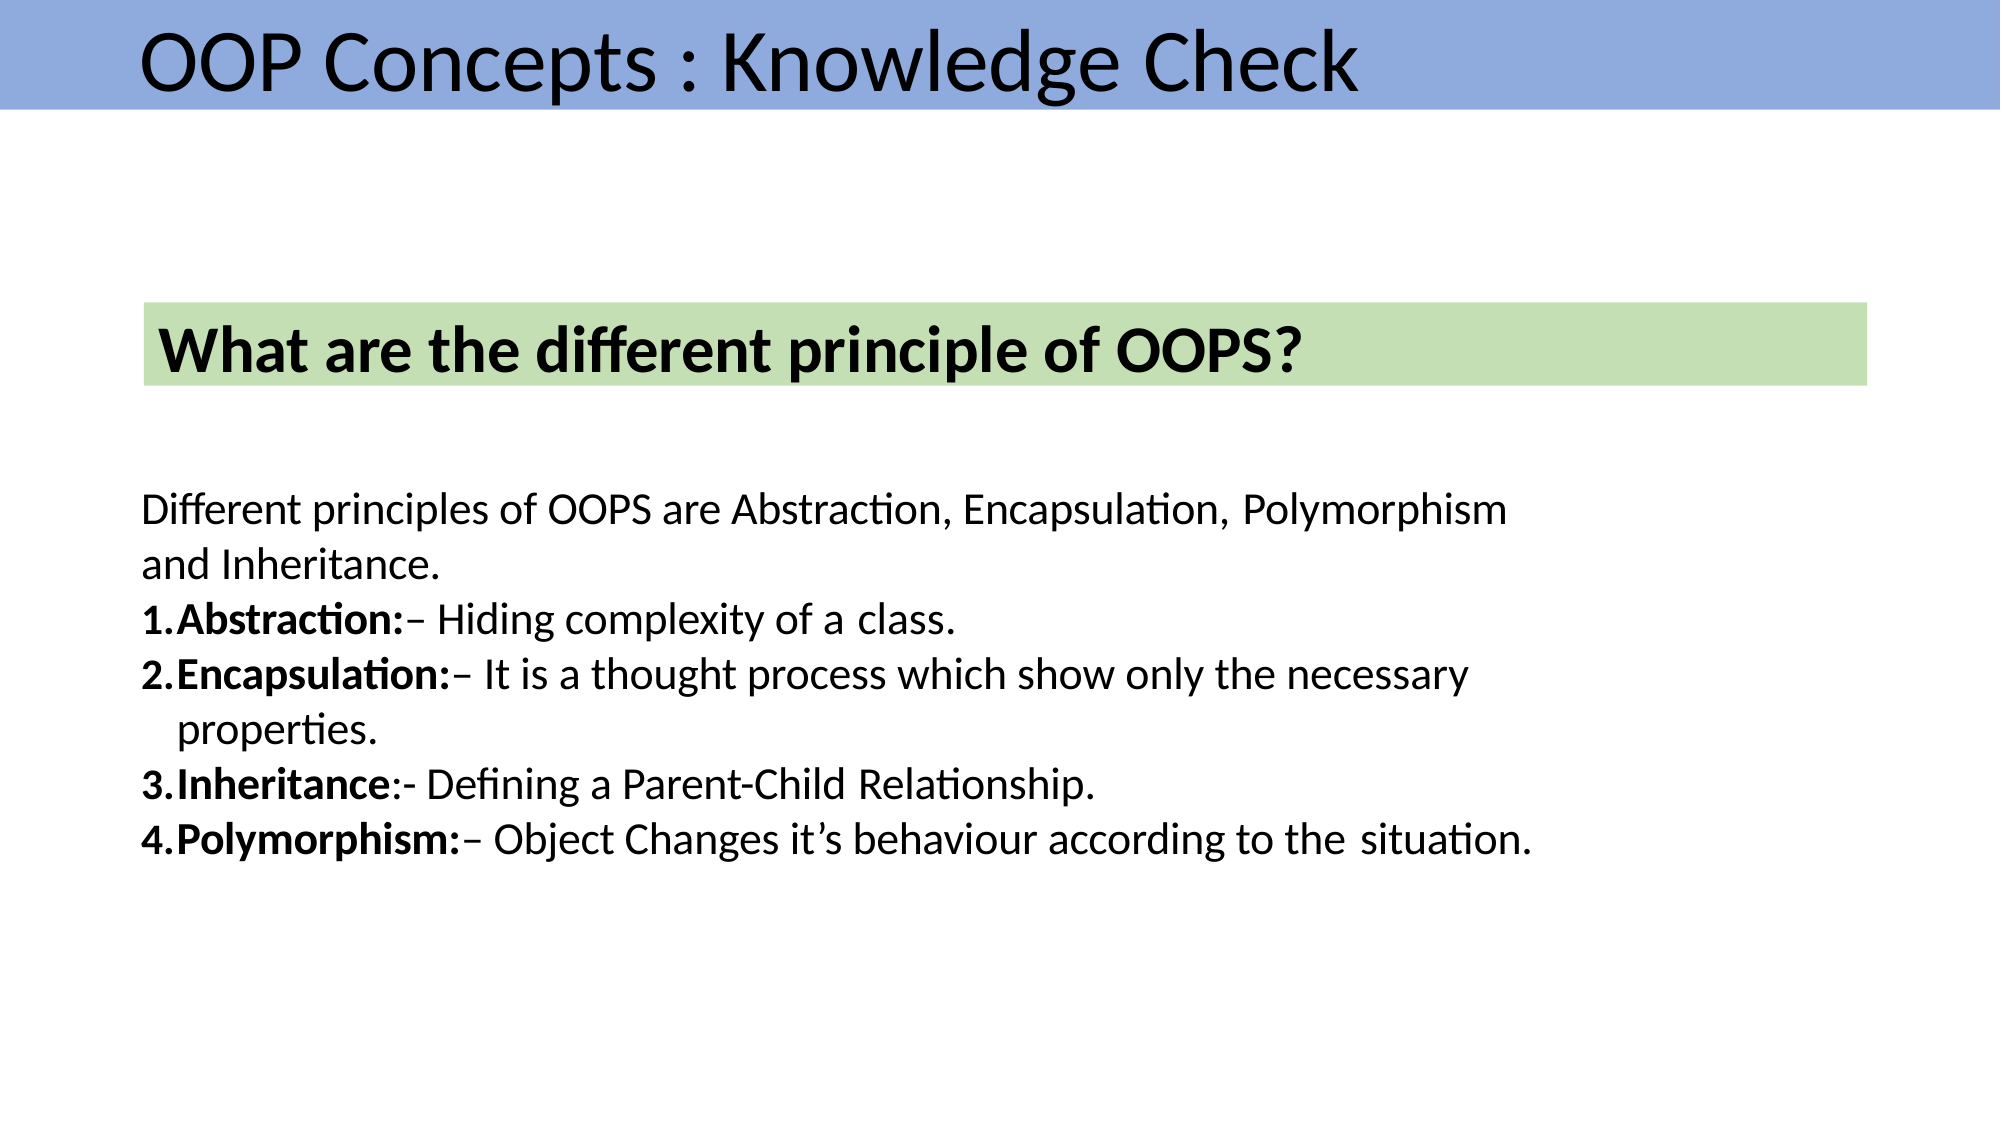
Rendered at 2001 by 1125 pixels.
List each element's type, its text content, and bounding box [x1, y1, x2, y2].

text_box What are the different principle of OOPS? [143, 302, 1868, 386]
title OOP Concepts : Knowledge Check [137, 0, 1673, 190]
text_box [0, 0, 137, 110]
text_box Different principles of OOPS are Abstraction, Encapsulation, Polymorphism and Inheritance. Abstraction:– Hiding complexity of a class. Encapsulation:– It is a thought process which show only the necessary properties. Inheritance:- Defining a Parent-Child Relationship. Polymorphism:– Object Changes it’s behaviour according to the situation. [139, 476, 1654, 864]
text_box [1673, 0, 2000, 110]
